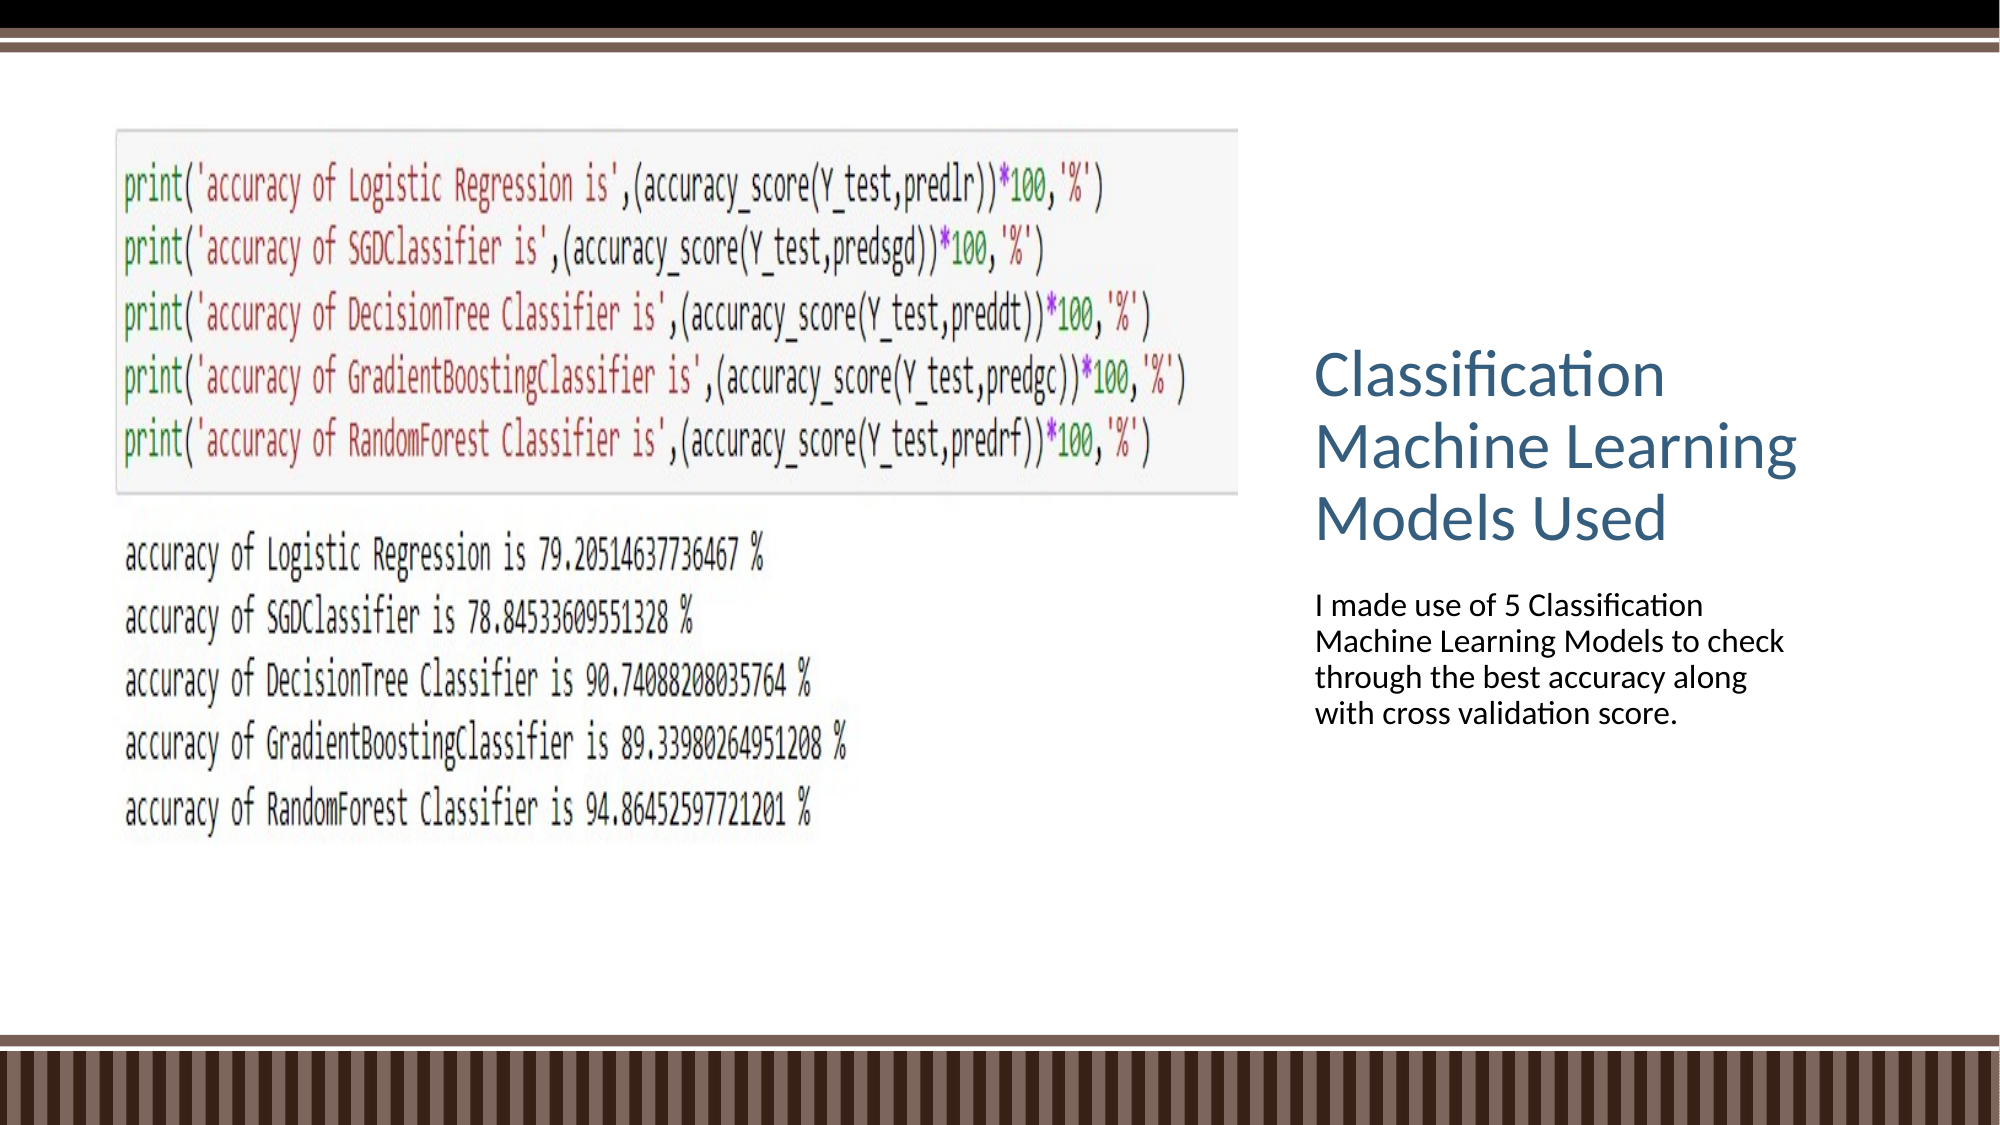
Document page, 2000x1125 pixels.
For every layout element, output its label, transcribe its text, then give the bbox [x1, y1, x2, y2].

picture [112, 124, 1238, 928]
title Classification Machine Learning Models Used [1299, 224, 1860, 563]
list I made use of 5 Classification Machine Learning Models to check through the best accuracy along with cross validation score. [1299, 580, 1813, 875]
